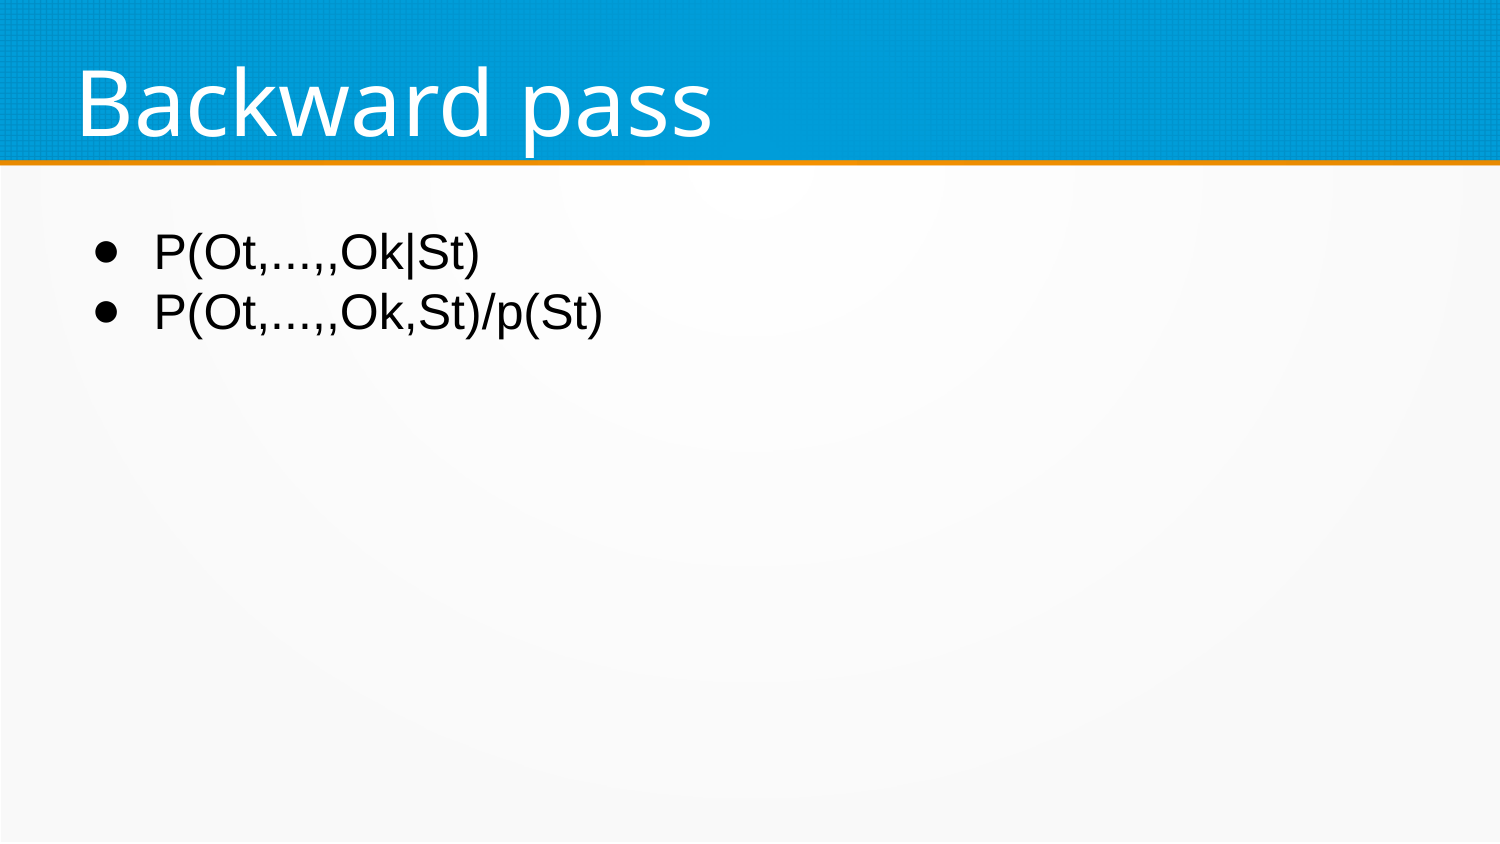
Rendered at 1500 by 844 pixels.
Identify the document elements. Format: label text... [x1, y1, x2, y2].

text_box Backward pass [74, 13, 1425, 155]
picture [0, 161, 1500, 844]
text_box P(Ot,...,,Ok|St) P(Ot,...,,Ok,St)/p(St) [78, 219, 1422, 740]
